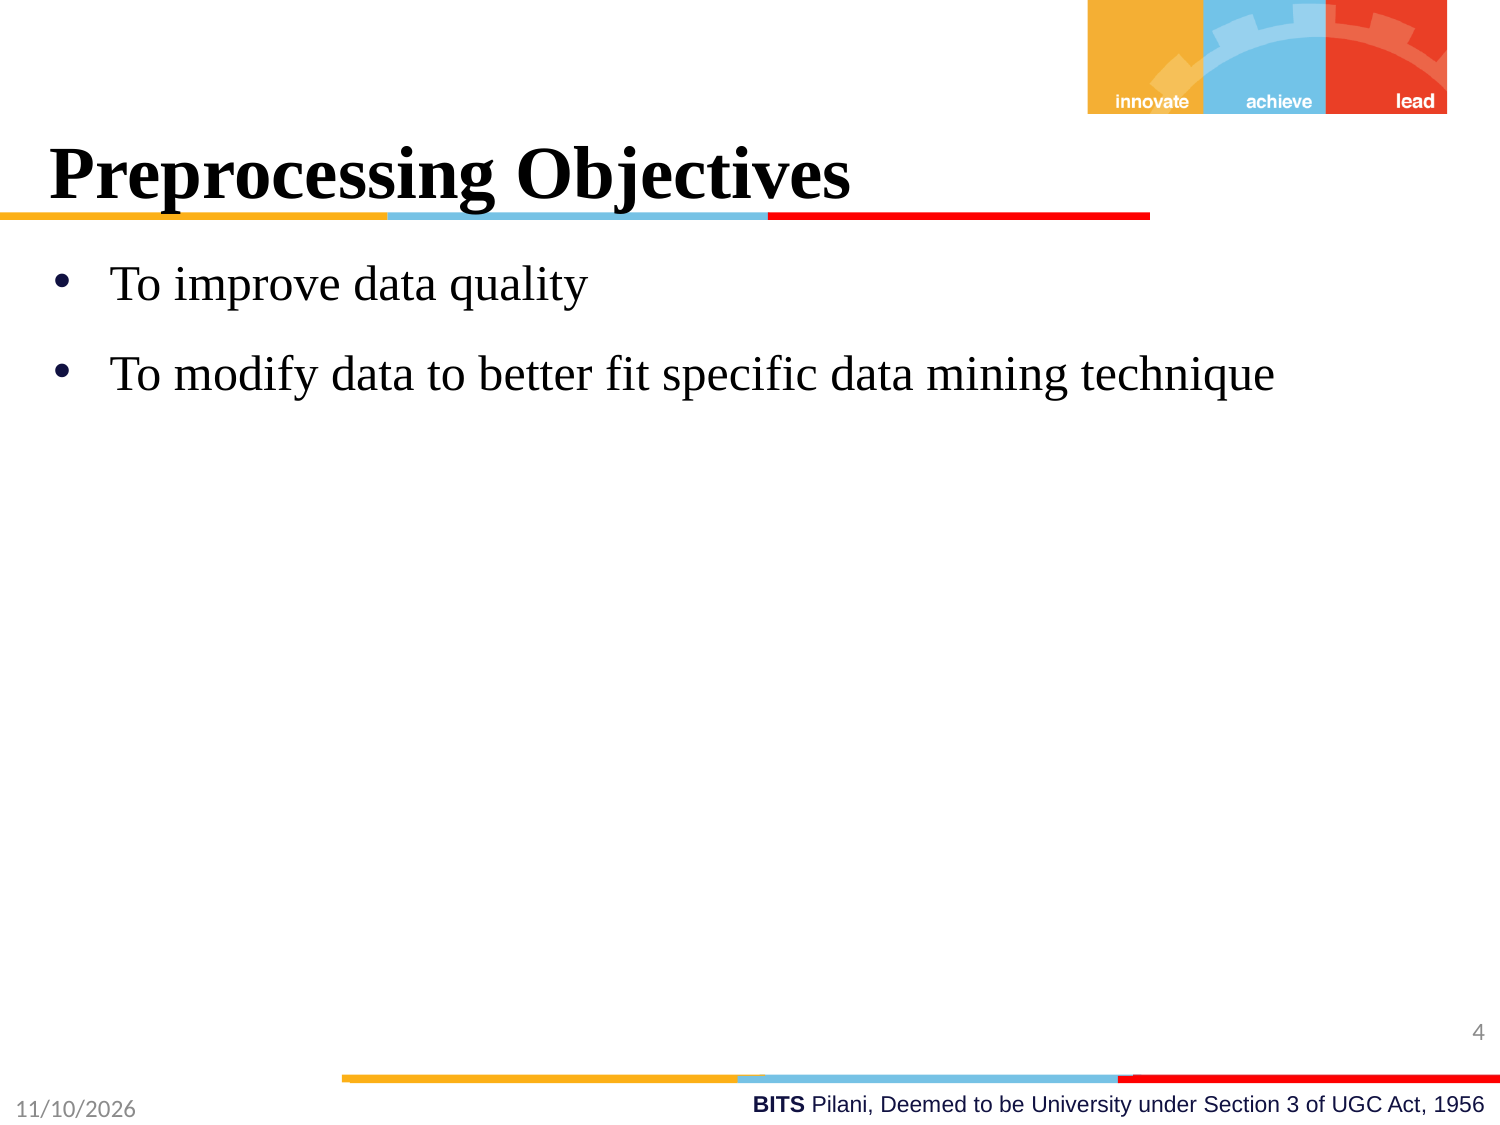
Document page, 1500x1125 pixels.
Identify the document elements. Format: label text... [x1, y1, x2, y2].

title Preprocessing Objectives [0, 138, 1099, 210]
list To improve data quality To modify data to better fit specific data mining technique [38, 213, 1389, 956]
slide_number 4 [1149, 1000, 1500, 1061]
picture [1087, 0, 1448, 114]
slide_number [0, 1089, 338, 1125]
